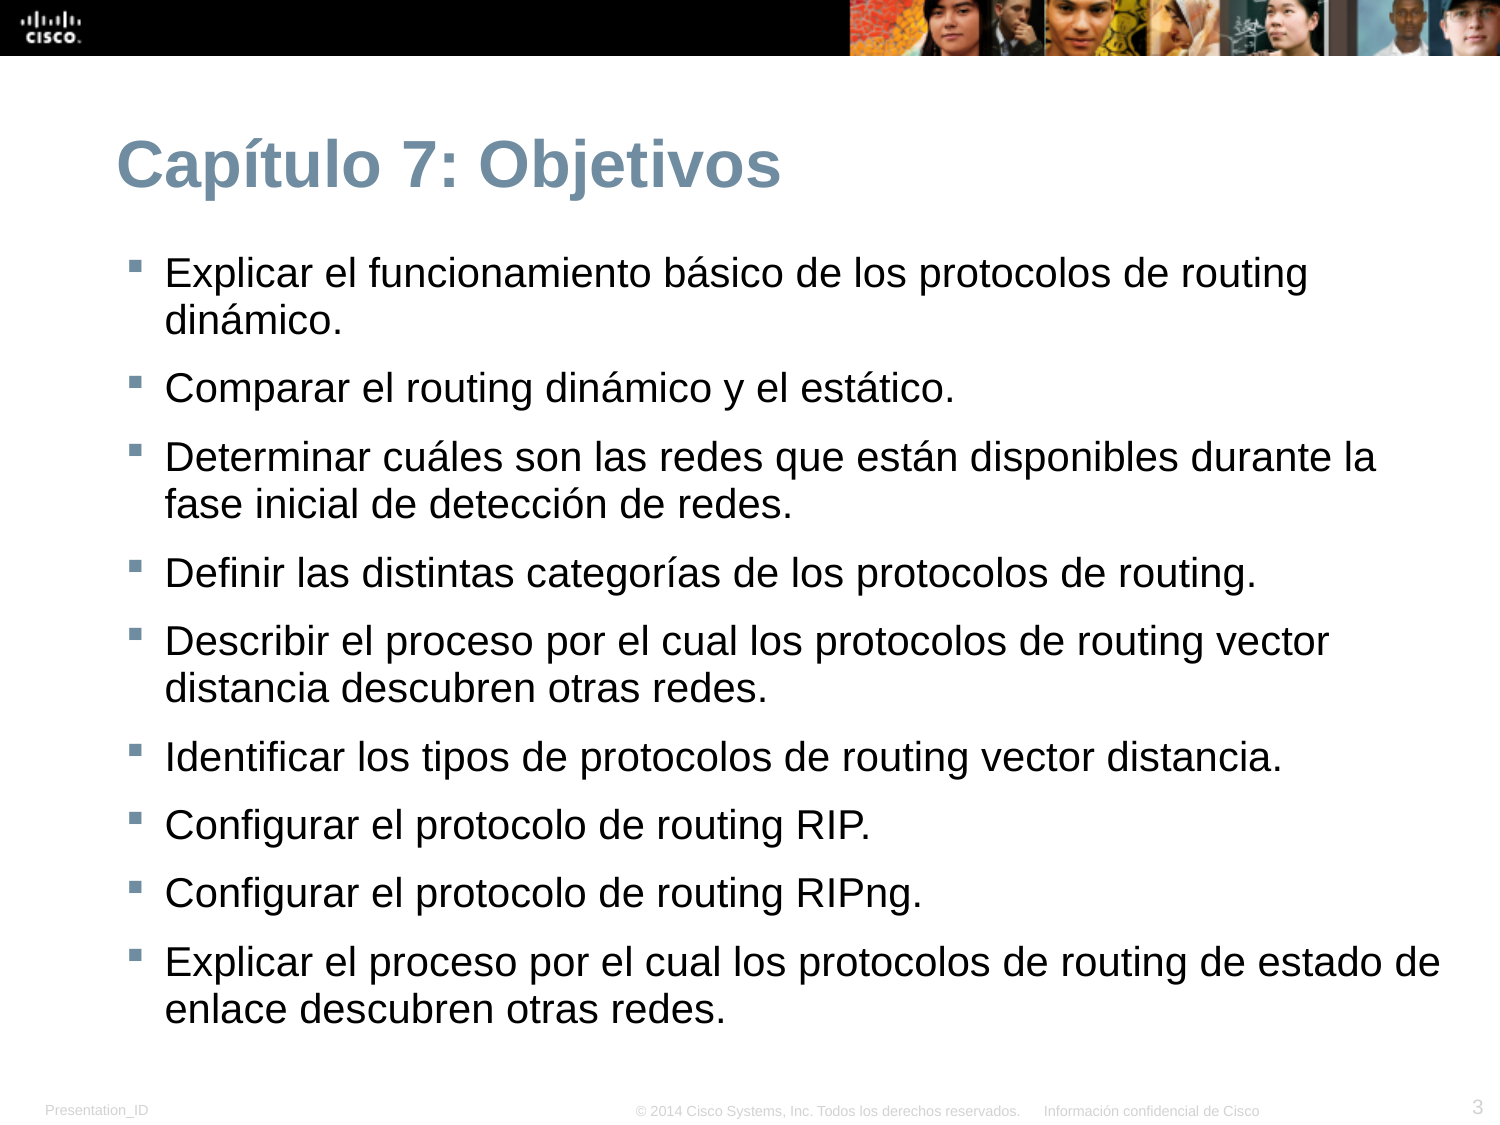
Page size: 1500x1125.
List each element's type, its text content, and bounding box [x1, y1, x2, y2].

title Capítulo 7: Objetivos [102, 71, 1440, 210]
picture [0, 0, 1500, 56]
list Explicar el funcionamiento básico de los protocolos de routing dinámico. Comparar el routing dinámico y el estático. Determinar cuáles son las redes que están disponibles durante la fase inicial de detección de redes. Definir las distintas categorías de los protocolos de routing. Describir el proceso por el cual los protocolos de routing vector distancia descubren otras redes. Identificar los tipos de protocolos de routing vector distancia. Configurar el protocolo de routing RIP. Configurar el protocolo de routing RIPng. Explicar el proceso por el cual los protocolos de routing de estado de enlace descubren otras redes. [112, 242, 1458, 994]
